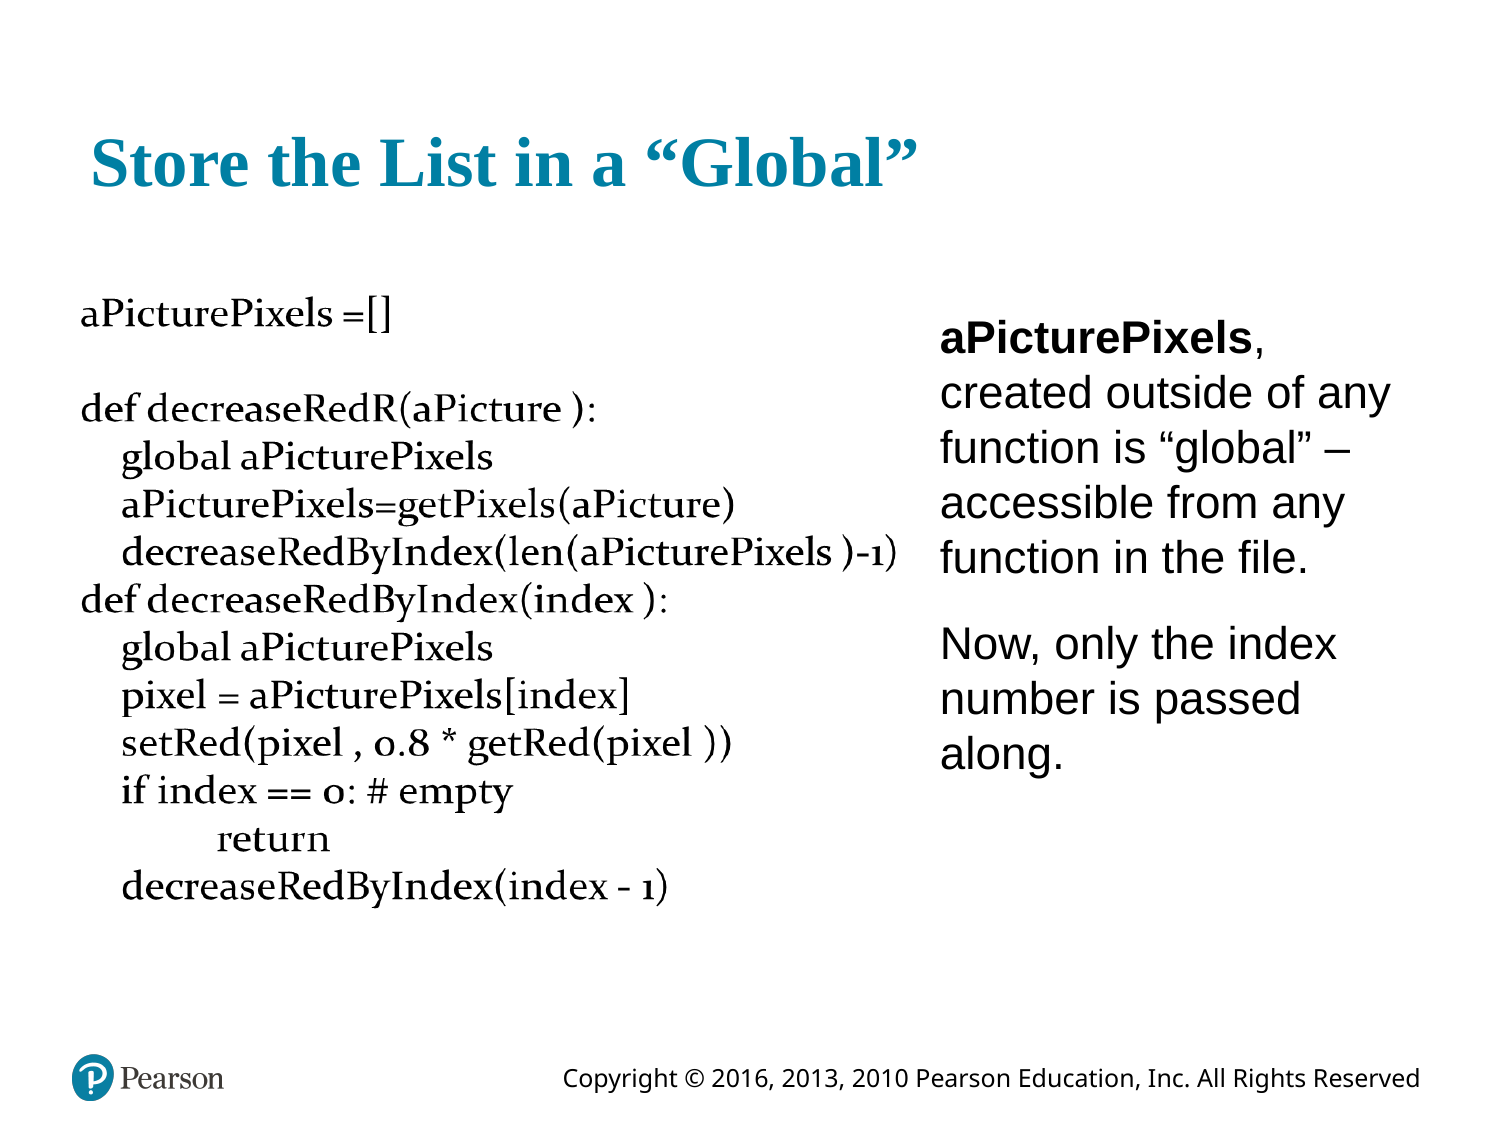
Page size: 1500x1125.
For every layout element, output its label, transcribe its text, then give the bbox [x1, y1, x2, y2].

picture [72, 1087, 83, 1101]
picture [74, 292, 904, 919]
title Store the List in a “Global” [75, 0, 1425, 216]
picture [80, 1063, 106, 1088]
picture [98, 1054, 224, 1101]
picture [72, 1054, 88, 1070]
list aPicturePixels, created outside of any function is “global” – accessible from any function in the file. Now, only the index number is passed along. [924, 292, 1425, 961]
